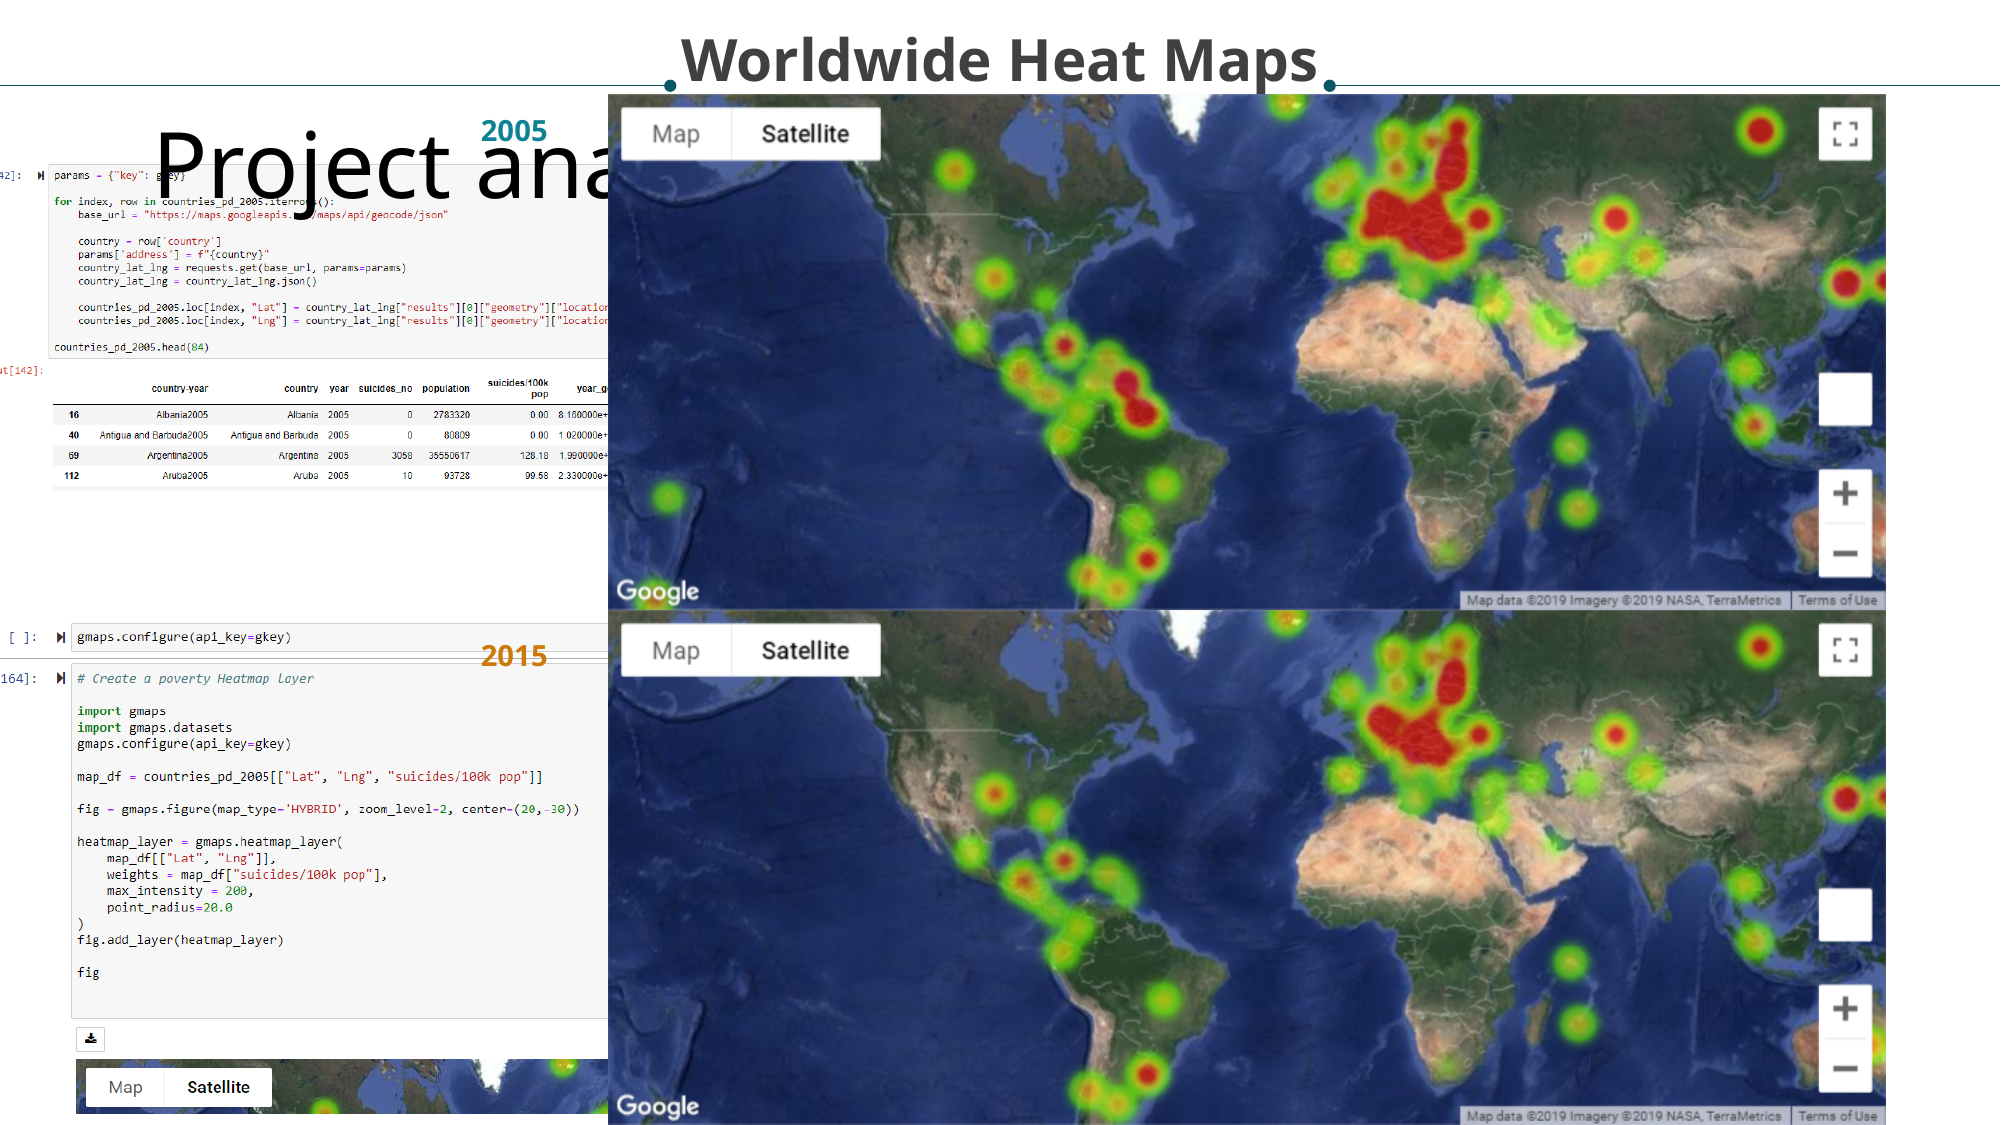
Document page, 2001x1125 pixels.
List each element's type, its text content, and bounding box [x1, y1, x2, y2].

text_box 2005 [480, 108, 583, 148]
text_box Worldwide Heat Maps [37, 31, 1963, 165]
picture [0, 94, 1886, 1125]
